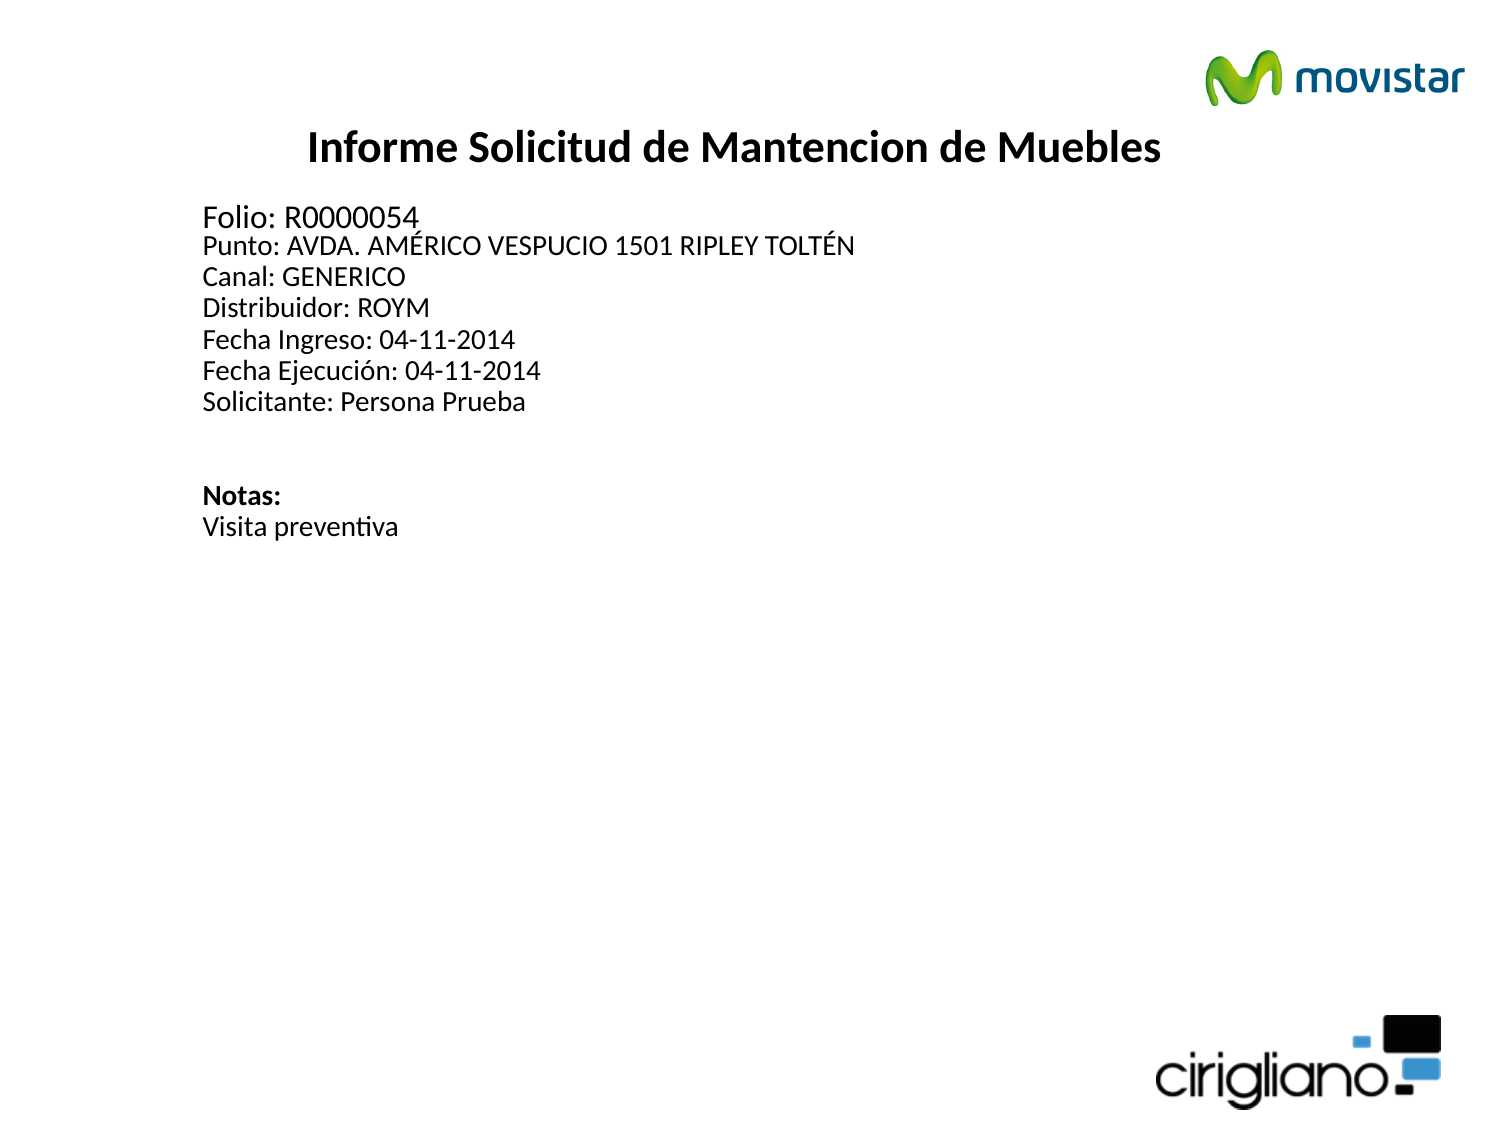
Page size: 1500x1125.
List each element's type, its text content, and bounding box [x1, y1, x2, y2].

text_box Fecha Ejecución: 04-11-2014 [187, 343, 1125, 374]
text_box Distribuidor: ROYM [187, 281, 1125, 312]
text_box Visita preventiva [187, 499, 1125, 550]
picture [1171, 15, 1499, 141]
picture [1155, 1015, 1441, 1110]
text_box Solicitante: Persona Prueba [187, 374, 1125, 425]
text_box Punto: AVDA. AMÉRICO VESPUCIO 1501 RIPLEY TOLTÉN [187, 218, 1125, 249]
text_box Canal: GENERICO [187, 249, 1125, 281]
text_box Fecha Ingreso: 04-11-2014 [187, 312, 1125, 343]
text_box Notas: [187, 468, 1125, 499]
text_box Folio: R0000054 [187, 187, 1125, 218]
text_box Informe Solicitud de Mantencion de Muebles [265, 109, 1204, 180]
